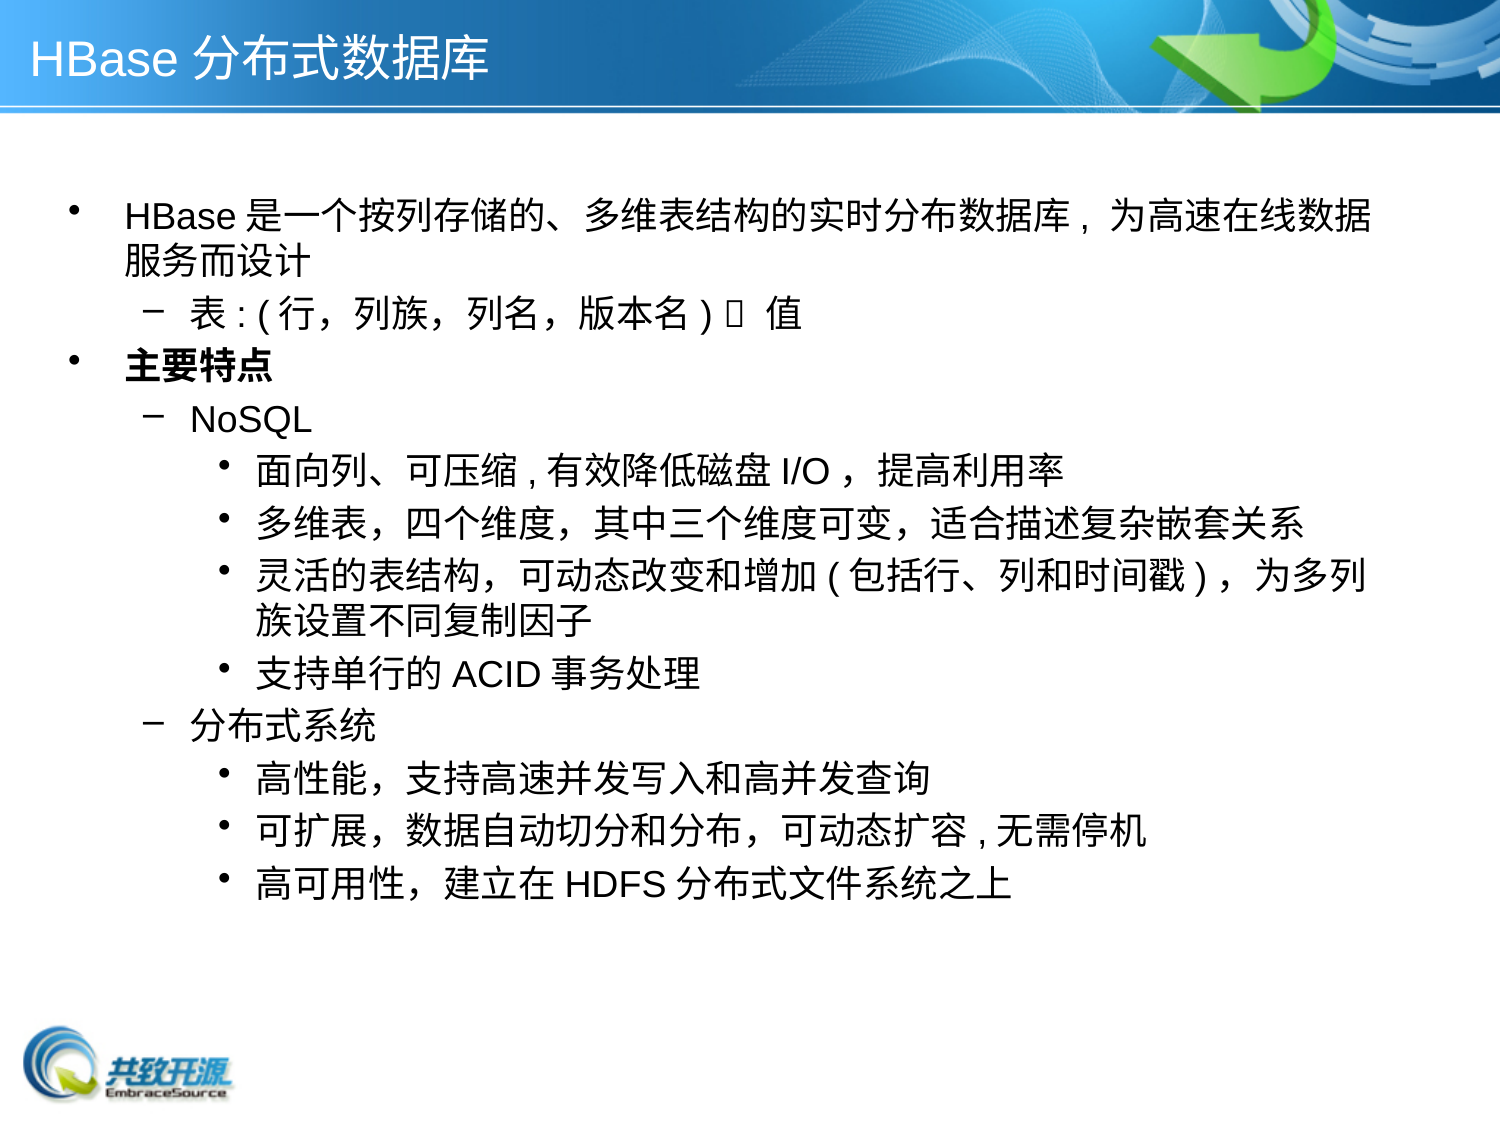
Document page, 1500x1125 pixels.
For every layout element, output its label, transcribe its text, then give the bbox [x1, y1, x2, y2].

picture [0, 0, 1500, 1125]
list HBase是一个按列存储的、多维表结构的实时分布数据库, 为高速在线数据服务而设计 表: (行，列族，列名，版本名)  值 主要特点 NoSQL 面向列、可压缩,有效降低磁盘I/O，提高利用率 多维表，四个维度，其中三个维度可变，适合描述复杂嵌套关系 灵活的表结构，可动态改变和增加(包括行、列和时间戳)，为多列族设置不同复制因子 支持单行的ACID事务处理 分布式系统 高性能，支持高速并发写入和高并发查询 可扩展，数据自动切分和分布，可动态扩容,无需停机 高可用性，建立在HDFS分布式文件系统之上 [53, 184, 1404, 927]
text_box HBase分布式数据库 [14, 18, 506, 94]
